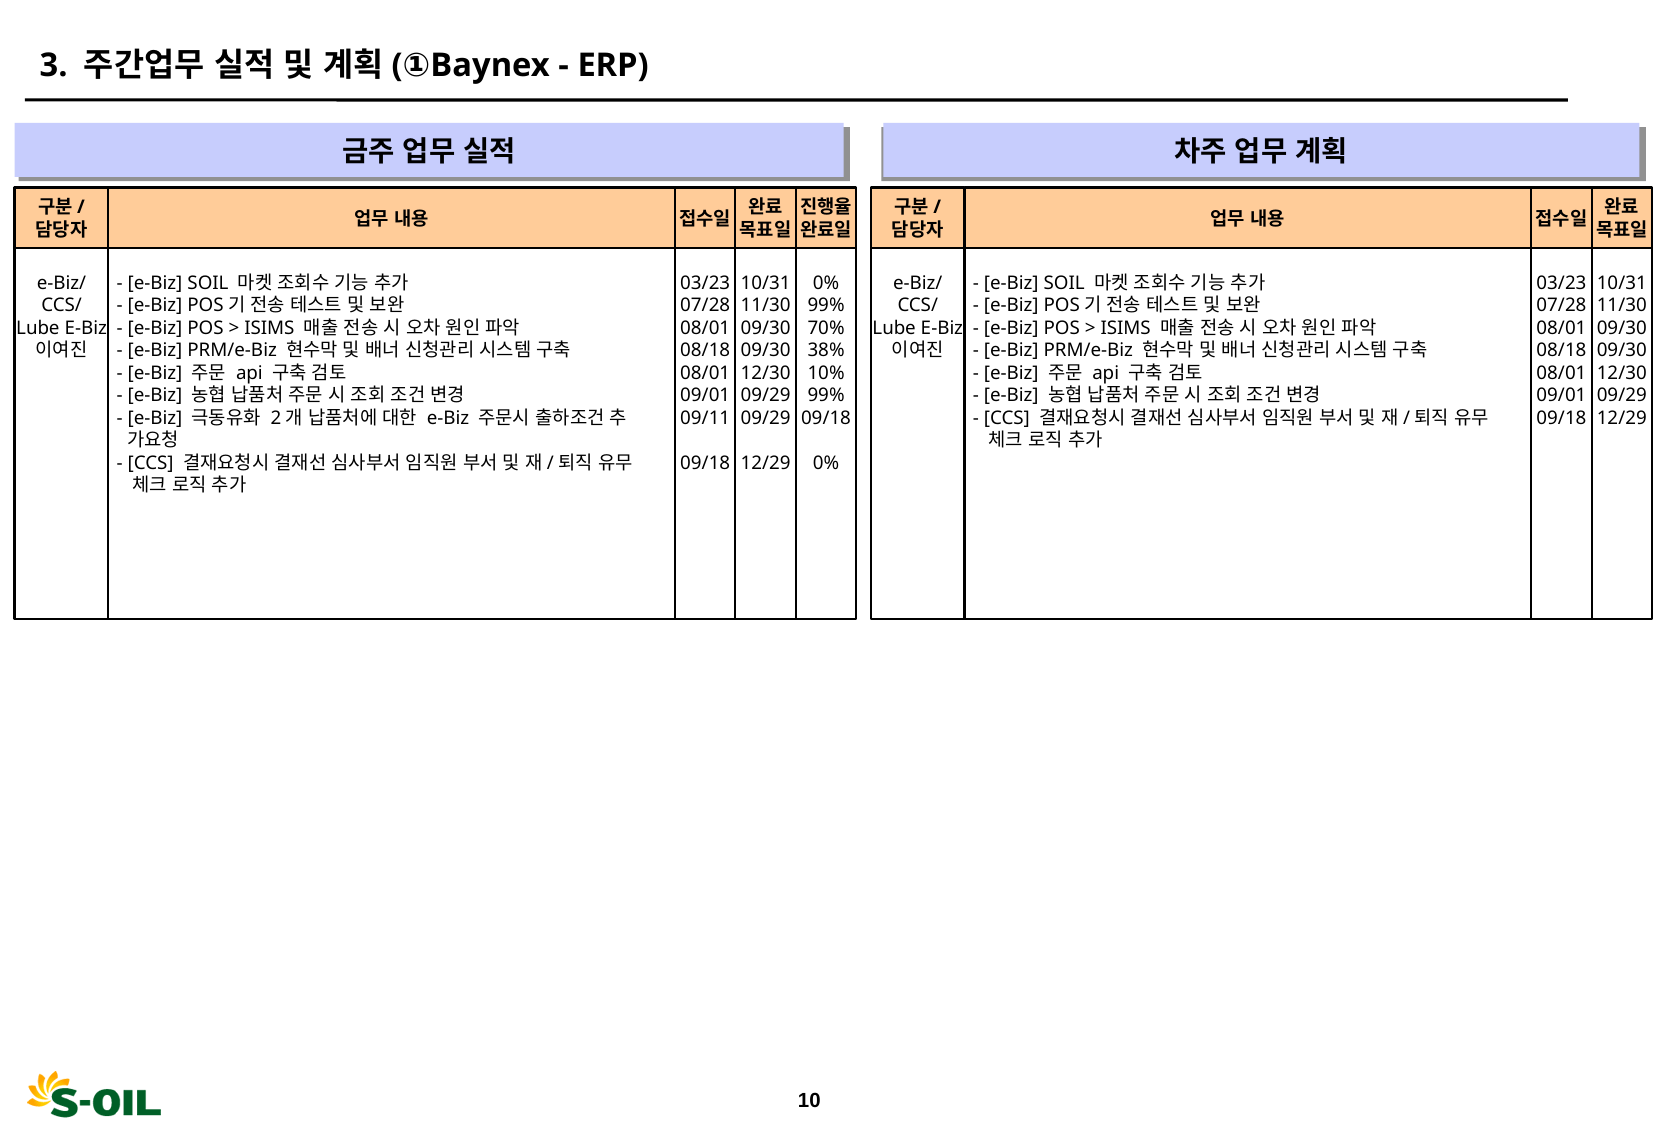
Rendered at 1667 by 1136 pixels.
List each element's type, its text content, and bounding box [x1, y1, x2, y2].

text_box 구분/ 담당자 [14, 187, 108, 247]
text_box 10/31 11/30 09/30 09/30 12/30 09/29 09/29 12/29 [736, 247, 795, 619]
text_box [964, 247, 1532, 619]
text_box [108, 247, 675, 619]
text_box 금주 업무 실적 [14, 122, 844, 177]
text_box e-Biz/ CCS/ Lube E-Biz 이여진 [14, 247, 108, 619]
text_box 구분/ 담당자 [870, 187, 964, 247]
text_box 완료 목표일 [735, 187, 795, 247]
text_box 0% 99% 70% 38% 10% 99% 09/18 0% [795, 247, 857, 619]
text_box 업무 내용 [108, 187, 675, 247]
text_box 3. 주간업무 실적 및 계획(①Baynex - ERP) [39, 43, 1019, 107]
text_box 접수일 [675, 187, 735, 247]
text_box 03/23 07/28 08/01 08/18 08/01 09/01 09/18 [1532, 247, 1592, 619]
text_box 업무 내용 [964, 187, 1531, 247]
text_box " " [18, 127, 850, 182]
text_box " " [881, 127, 1646, 182]
text_box 10/31 11/30 09/30 09/30 12/30 09/29 12/29 [1592, 247, 1653, 619]
text_box 03/23 07/28 08/01 08/18 08/01 09/01 09/11 09/18 [675, 247, 736, 619]
text_box 차주 업무 계획 [883, 122, 1640, 177]
text_box 진행율 완료일 [795, 187, 857, 247]
text_box e-Biz/ CCS/ Lube E-Biz 이여진 [870, 247, 964, 619]
text_box 접수일 [1531, 187, 1591, 247]
text_box 완료 목표일 [1591, 187, 1653, 247]
